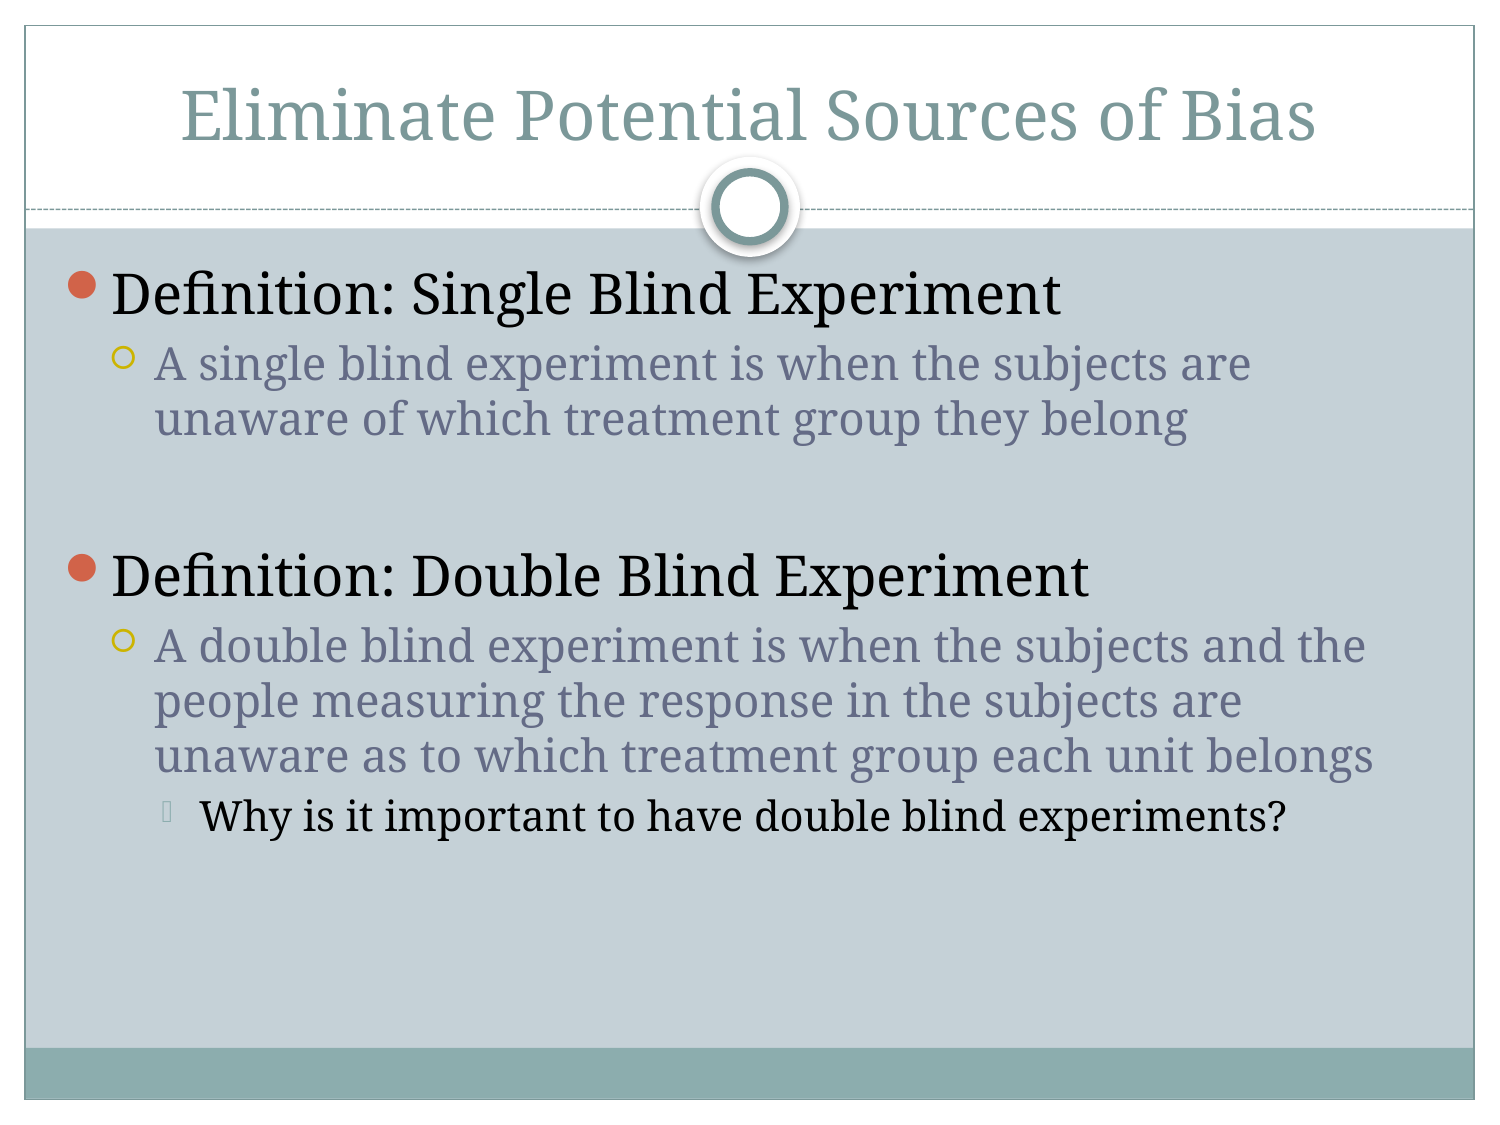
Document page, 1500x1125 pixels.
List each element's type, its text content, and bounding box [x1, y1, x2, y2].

list Definition: Single Blind Experiment A single blind experiment is when the subjects are unaware of which treatment group they belong Definition: Double Blind Experiment A double blind experiment is when the subjects and the people measuring the response in the subjects are unaware as to which treatment group each unit belongs Why is it important to have double blind experiments? [49, 250, 1445, 1001]
title Eliminate Potential Sources of Bias [49, 37, 1450, 162]
